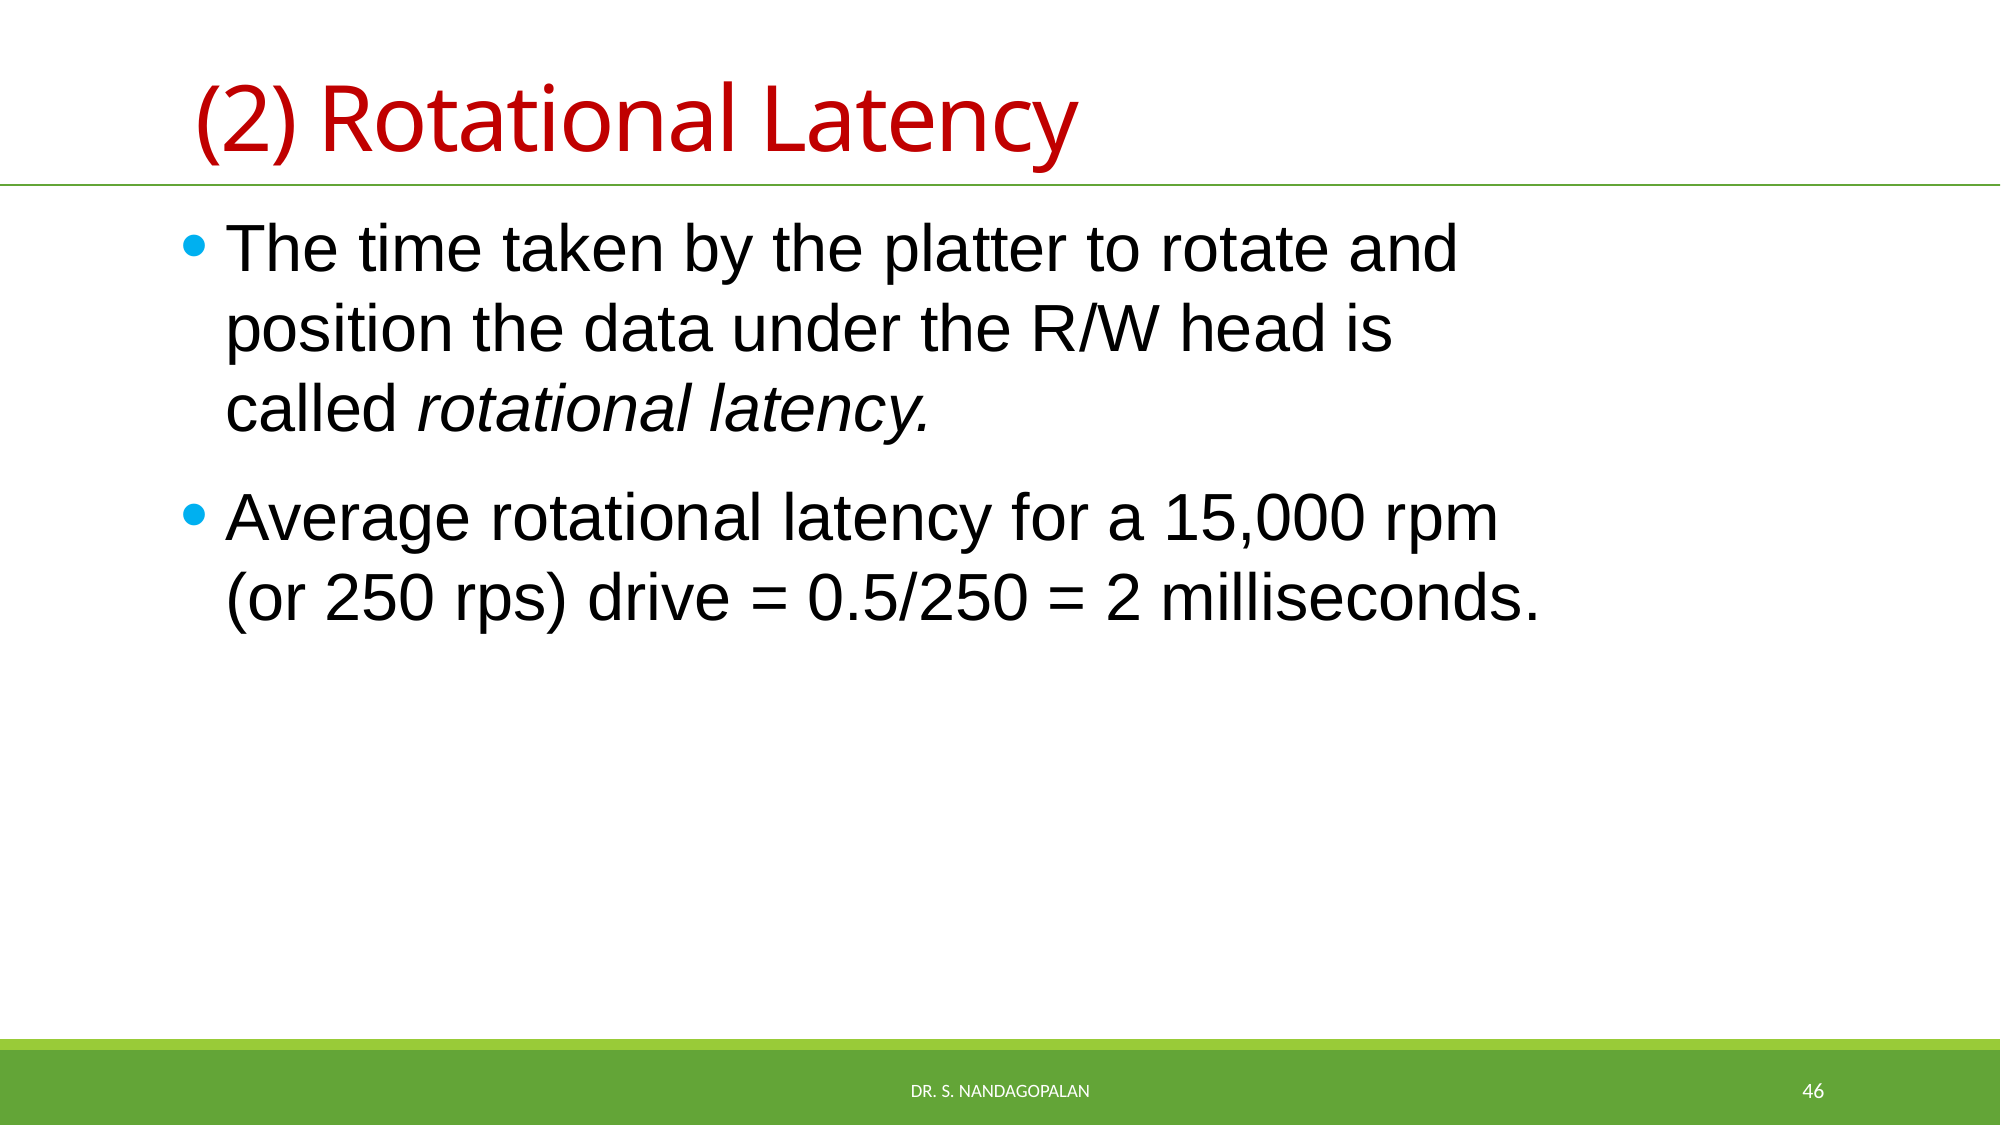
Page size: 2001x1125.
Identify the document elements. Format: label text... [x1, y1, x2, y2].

list The time taken by the platter to rotate and position the data under the R/W head is called rotational latency. Average rotational latency for a 15,000 rpm (or 250 rps) drive = 0.5/250 = 2 milliseconds. [180, 196, 1575, 1026]
footer Dr. S. Nandagopalan [604, 1059, 1396, 1120]
slide_number 46 [1624, 1059, 1840, 1120]
title (2) Rotational Latency [180, 47, 1691, 178]
